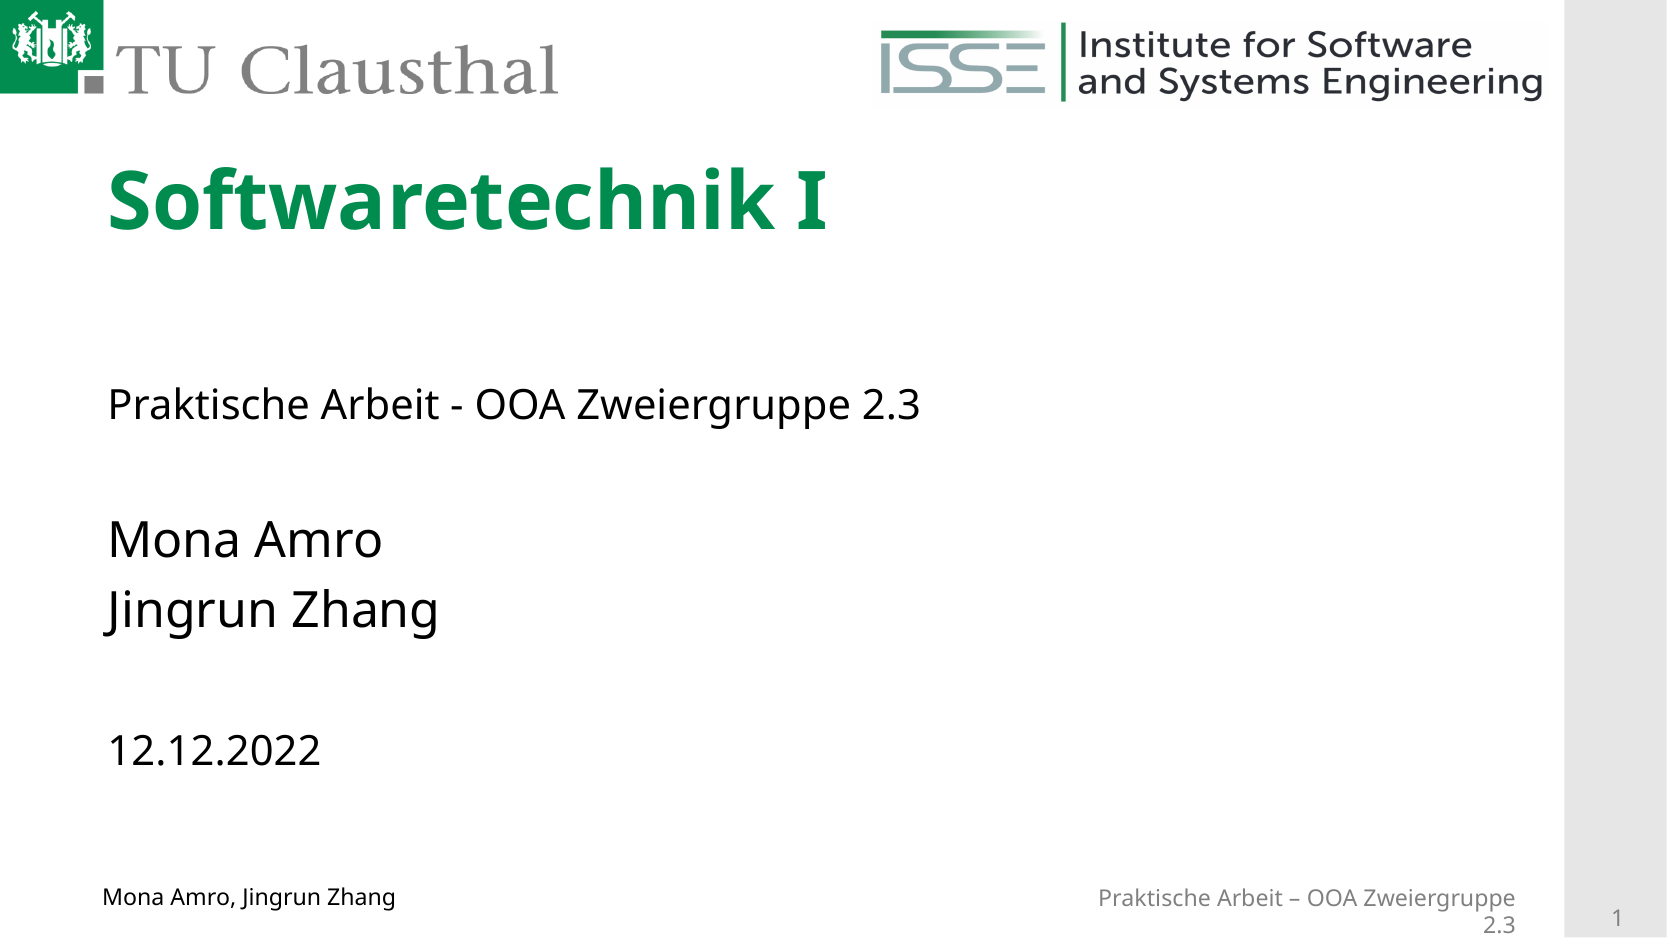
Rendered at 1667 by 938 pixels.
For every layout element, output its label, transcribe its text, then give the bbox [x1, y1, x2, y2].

picture [872, 22, 1548, 108]
subtitle Praktische Arbeit - OOA Zweiergruppe 2.3 Mona Amro Jingrun Zhang 12.12.2022 [92, 370, 1503, 696]
title Softwaretechnik I [92, 140, 1503, 351]
picture [0, 0, 558, 94]
